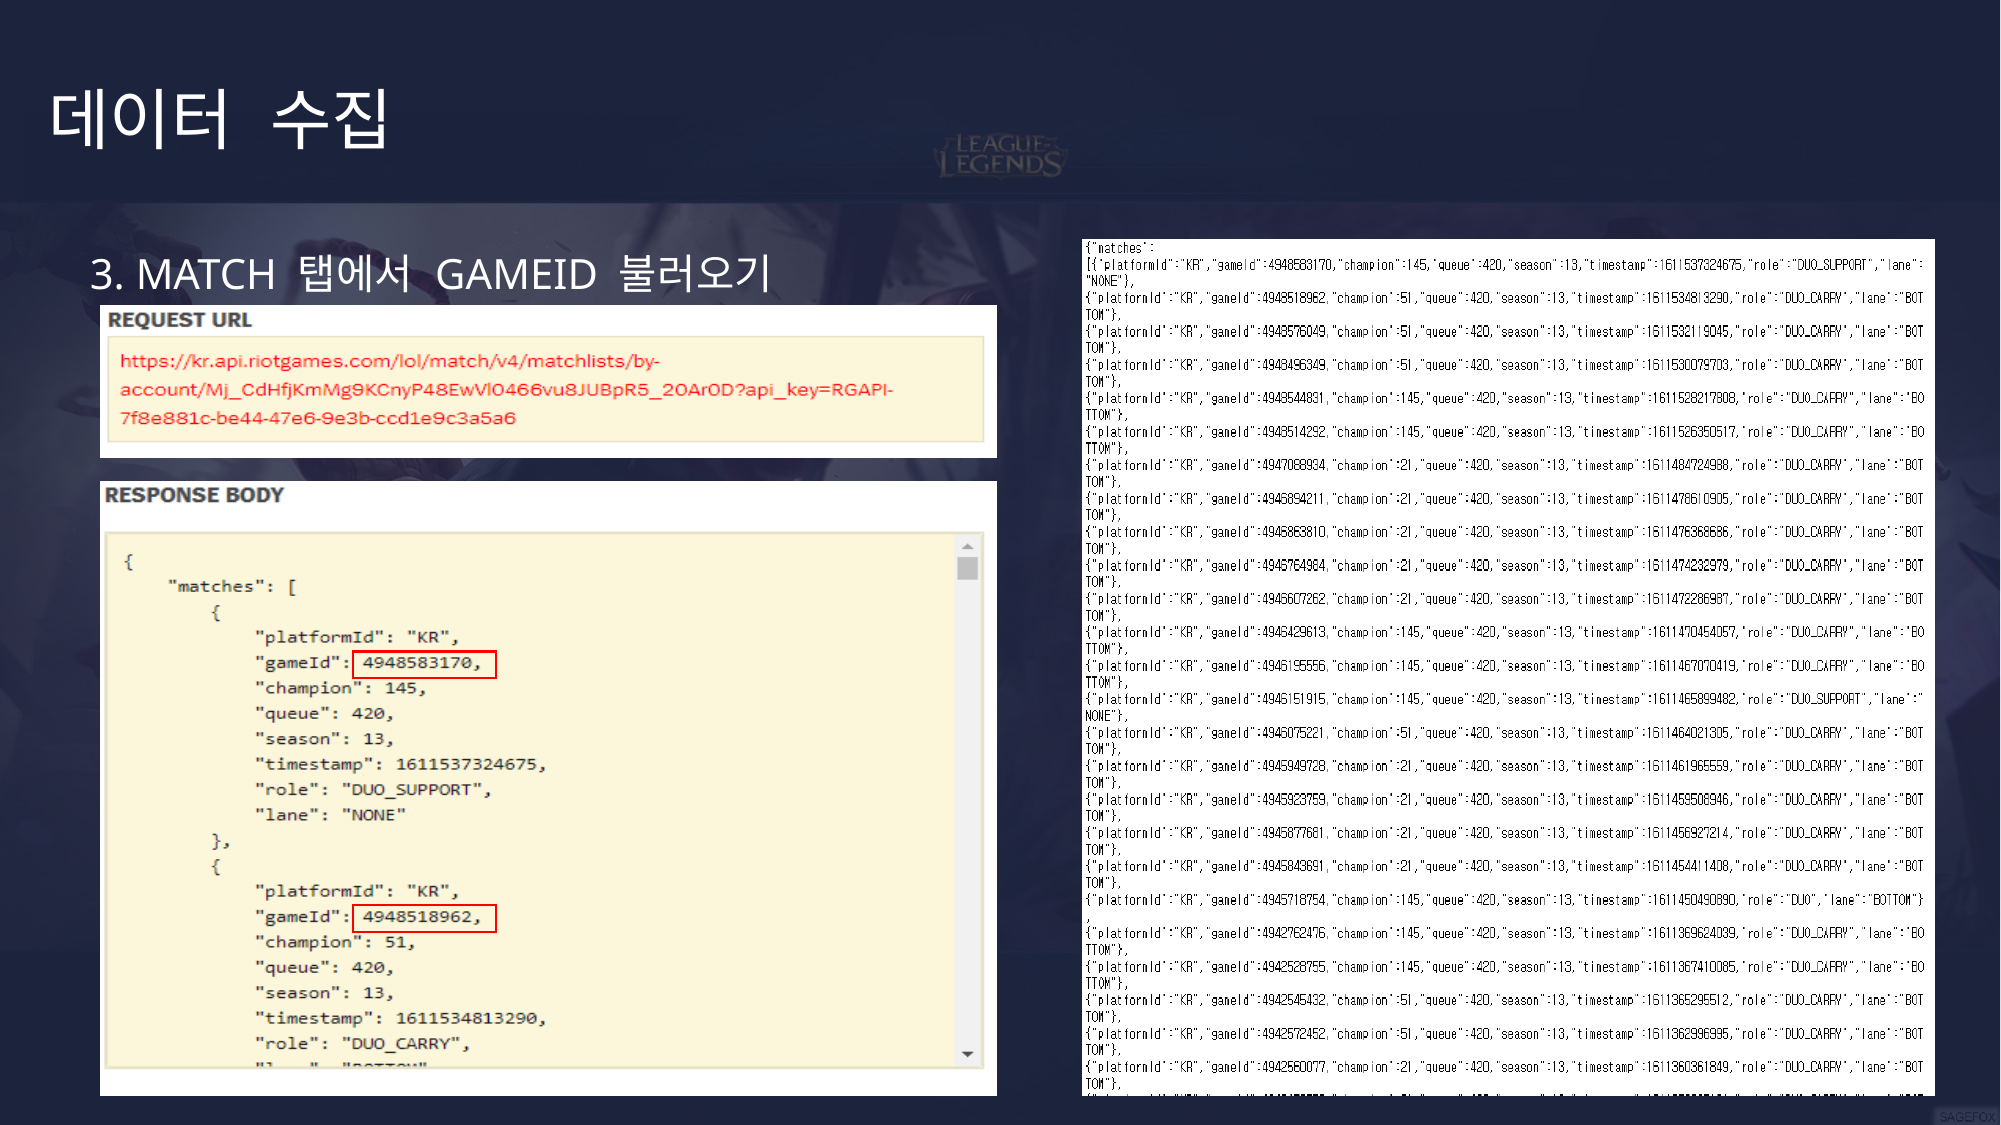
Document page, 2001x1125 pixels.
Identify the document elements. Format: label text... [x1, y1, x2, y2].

picture [100, 305, 997, 458]
text_box 1. 데이터 수집 [0, 70, 607, 166]
picture [100, 481, 997, 1096]
text_box 3. MATCH 탭에서 GAMEID 불러오기 [74, 239, 1082, 305]
picture [1082, 239, 1935, 1096]
